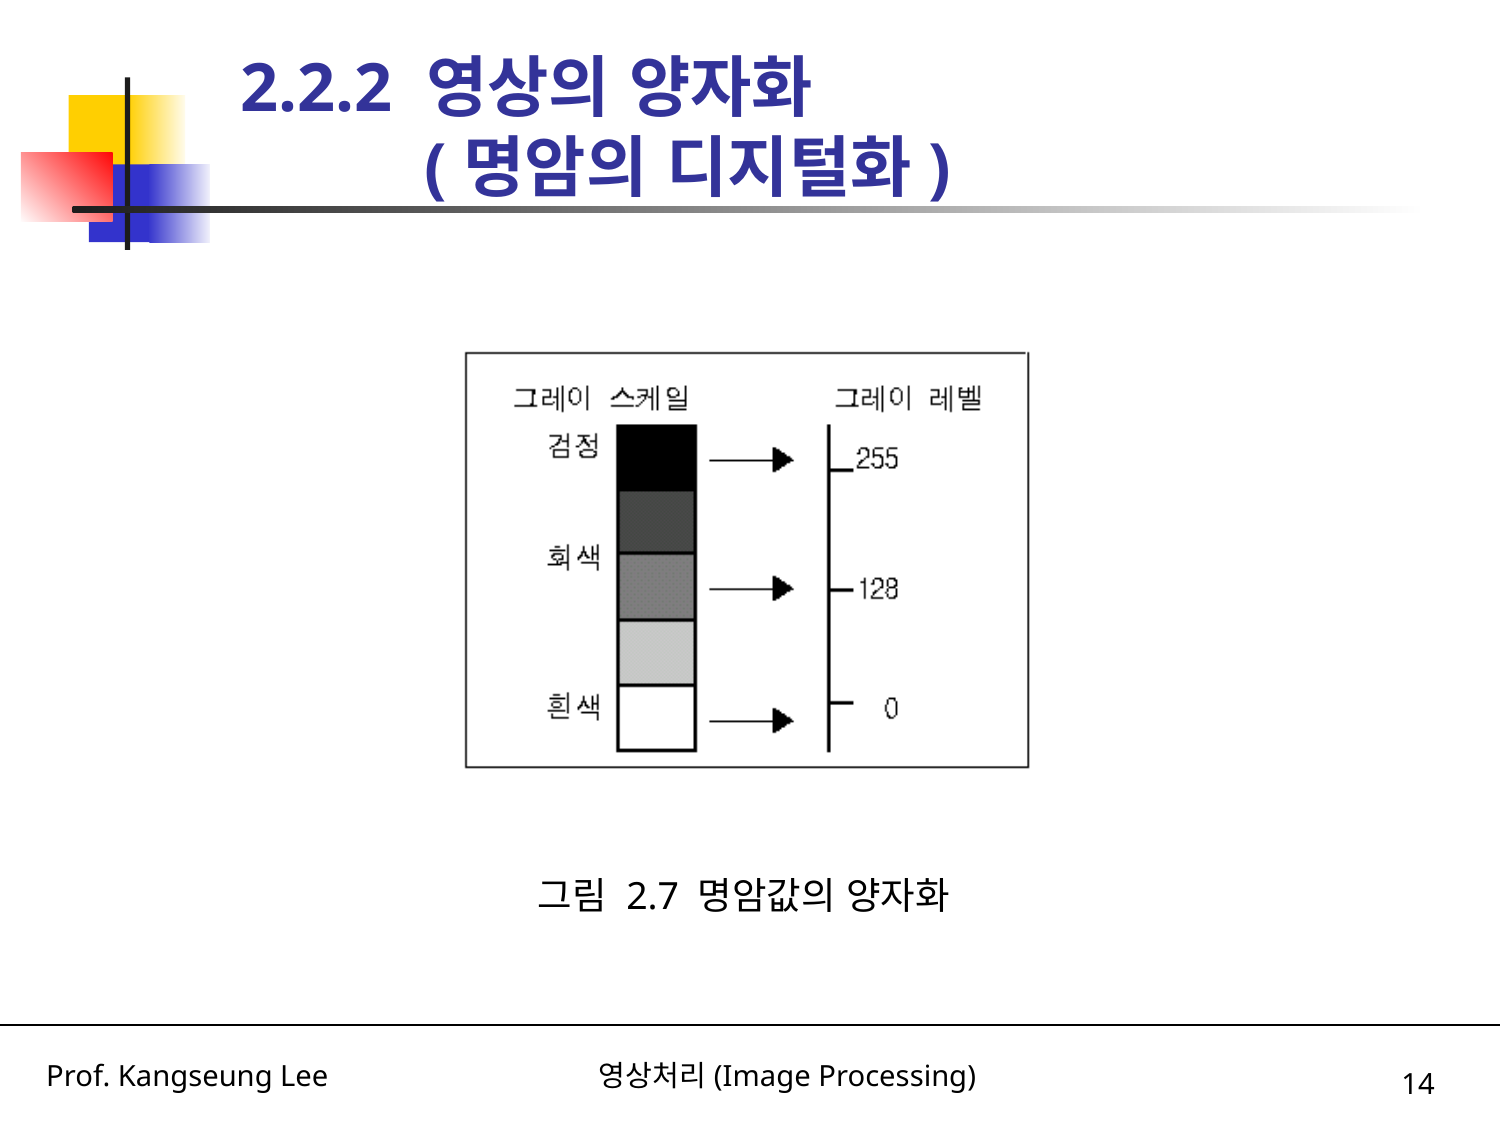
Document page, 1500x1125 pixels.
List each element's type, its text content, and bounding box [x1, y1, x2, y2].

text_box 그림 2.7 명암값의 양자화 [487, 864, 1338, 925]
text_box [462, 349, 1033, 772]
slide_number 14 [1137, 1037, 1450, 1113]
title 2.2.2 영상의 양자화 (명암의 디지털화) [225, 87, 1250, 213]
footer Prof. Kangseung Lee [0, 1050, 488, 1100]
